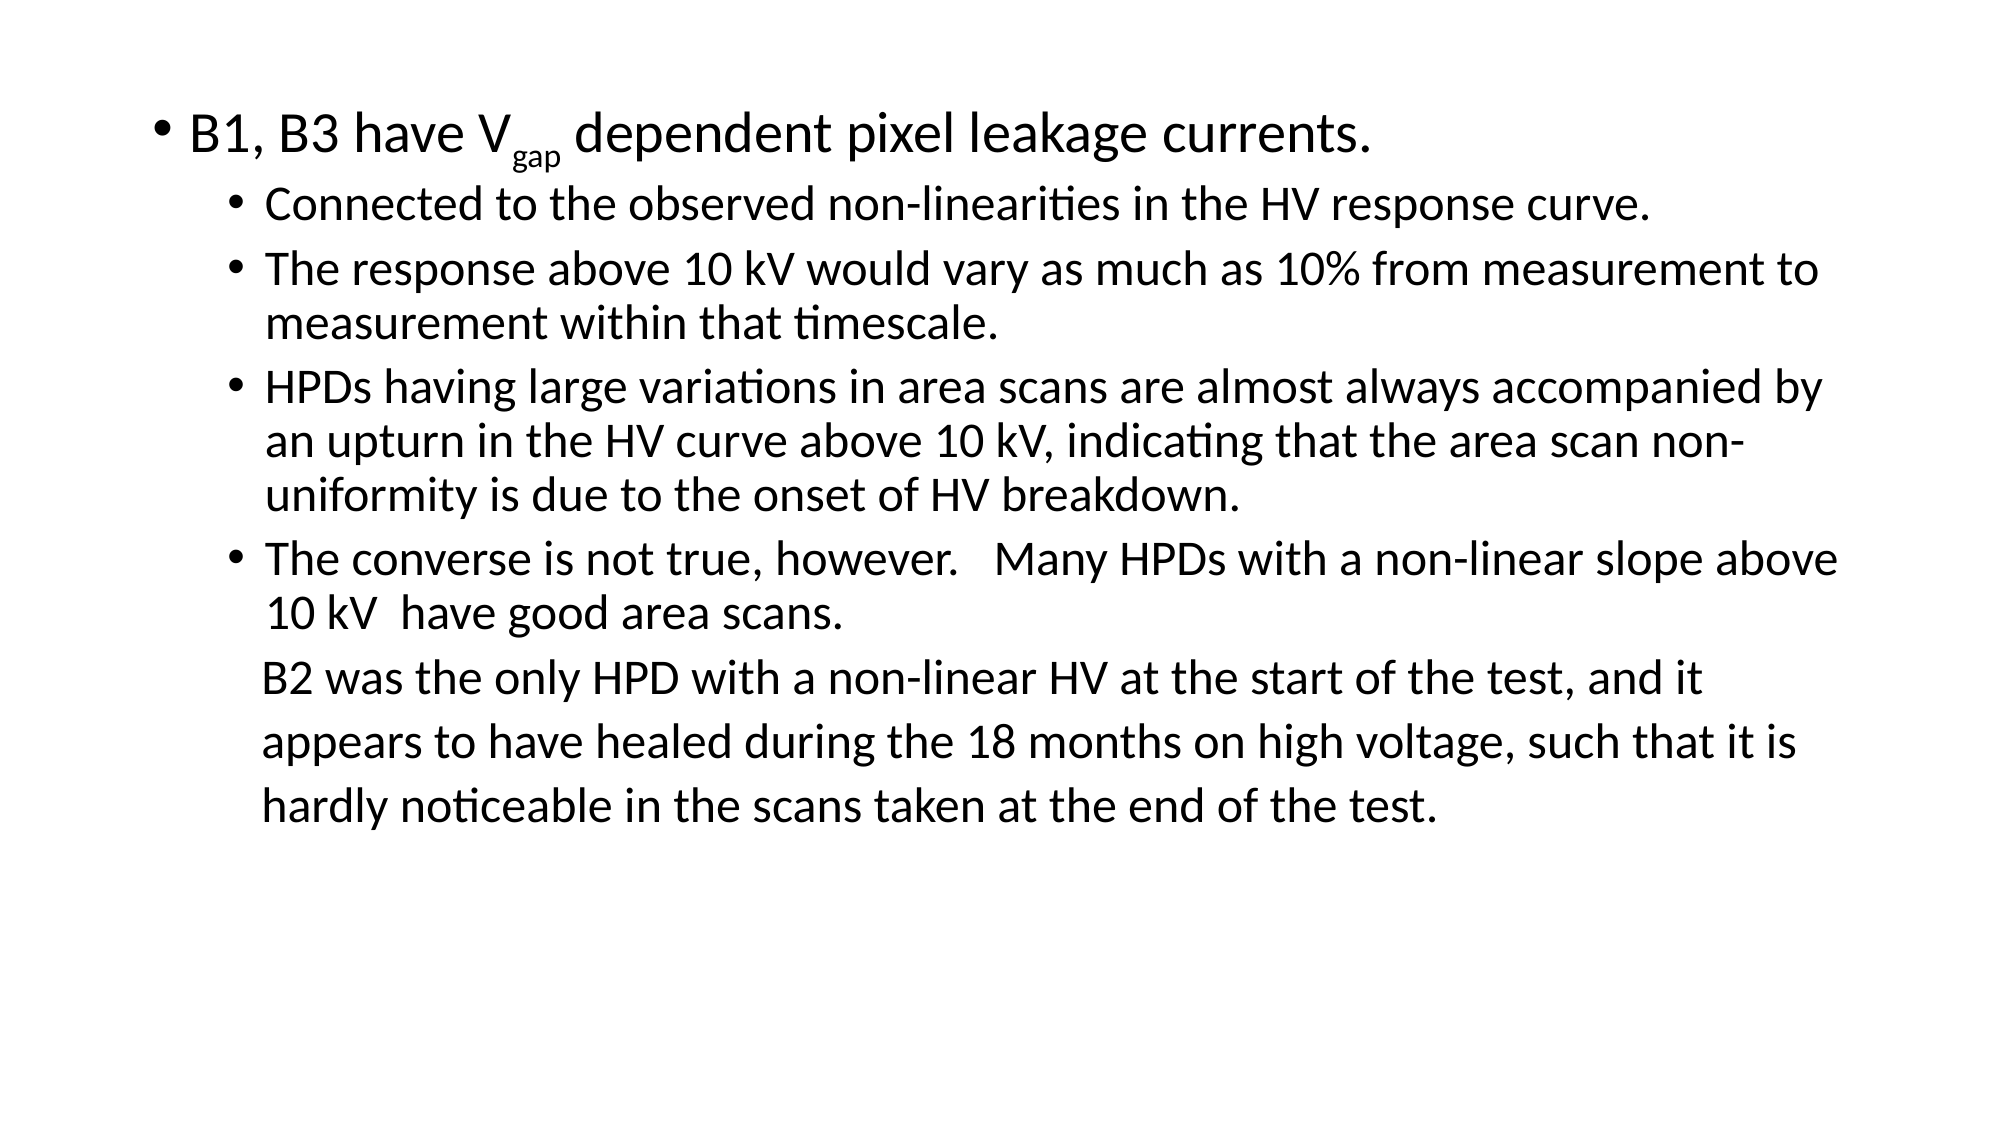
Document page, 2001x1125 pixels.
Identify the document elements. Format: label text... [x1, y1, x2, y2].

list B1, B3 have Vgap dependent pixel leakage currents. Connected to the observed non-linearities in the HV response curve. The response above 10 kV would vary as much as 10% from measurement to measurement within that timescale. HPDs having large variations in area scans are almost always accompanied by an upturn in the HV curve above 10 kV, indicating that the area scan non-uniformity is due to the onset of HV breakdown. The converse is not true, however. Many HPDs with a non-linear slope above 10 kV have good area scans. B2 was the only HPD with a non-linear HV at the start of the test, and it appears to have healed during the 18 months on high voltage, such that it is hardly noticeable in the scans taken at the end of the test. [137, 88, 1863, 1014]
